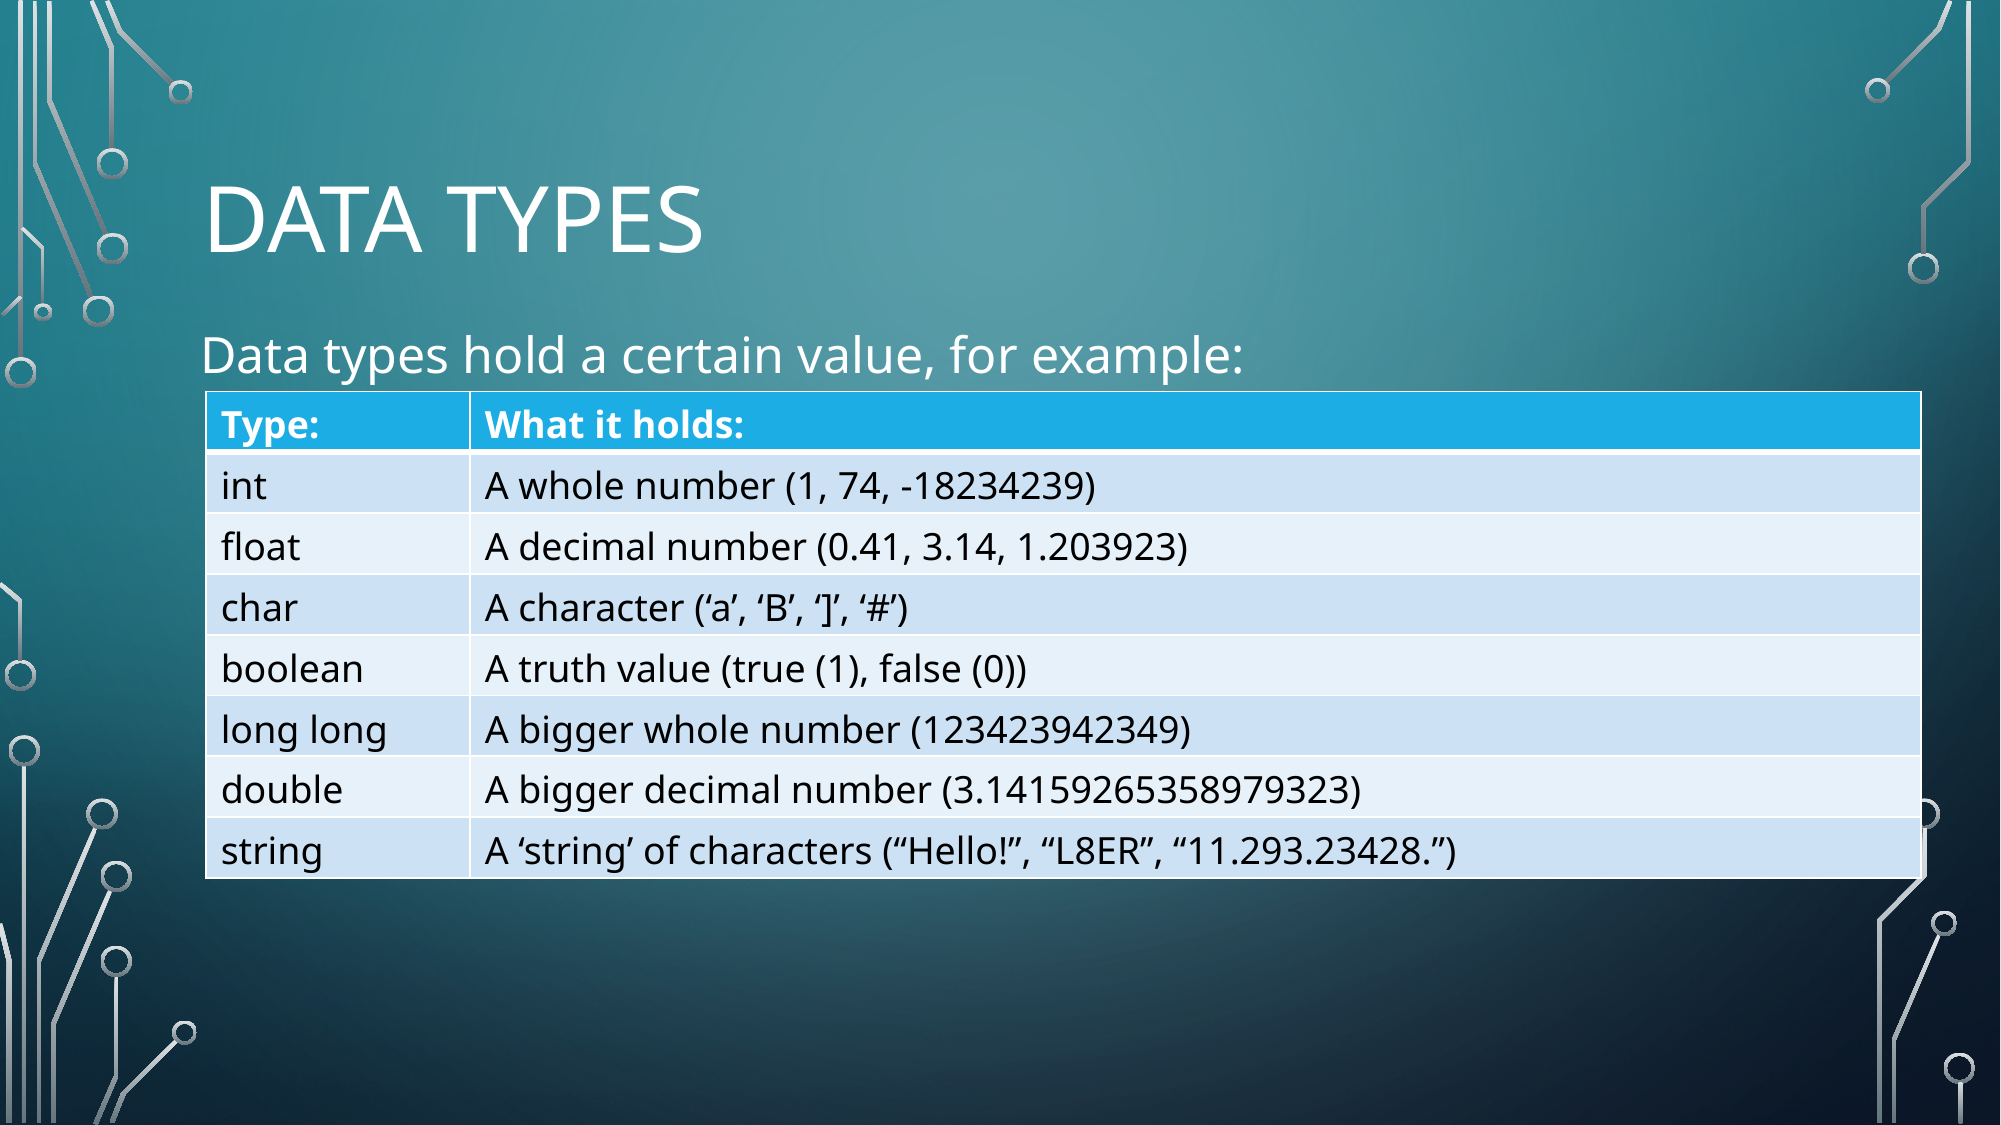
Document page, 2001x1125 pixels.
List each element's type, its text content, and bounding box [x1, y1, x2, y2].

table_cell A bigger whole number (123423942349) [471, 696, 1920, 755]
table_cell long long [207, 696, 469, 755]
table_cell A character (‘a’, ‘B’, ‘]’, ‘#’) [471, 575, 1920, 634]
table_cell char [207, 575, 469, 634]
table_cell A truth value (true (1), false (0)) [471, 636, 1920, 695]
table_cell string [207, 818, 469, 877]
table_cell float [207, 514, 469, 573]
table_cell double [207, 757, 469, 816]
table_cell int [207, 455, 469, 512]
table_header Type: [207, 392, 469, 449]
table_cell boolean [207, 636, 469, 695]
table_cell A whole number (1, 74, -18234239) [471, 455, 1920, 512]
table_cell A ‘string’ of characters (“Hello!”, “L8ER”, “11.293.23428.”) [471, 818, 1920, 877]
title Data types [187, 101, 1813, 344]
table_cell A bigger decimal number (3.14159265358979323) [471, 757, 1920, 816]
text_box Data types hold a certain value, for example: [185, 315, 1261, 391]
table_cell A decimal number (0.41, 3.14, 1.203923) [471, 514, 1920, 573]
table_header What it holds: [471, 392, 1920, 449]
